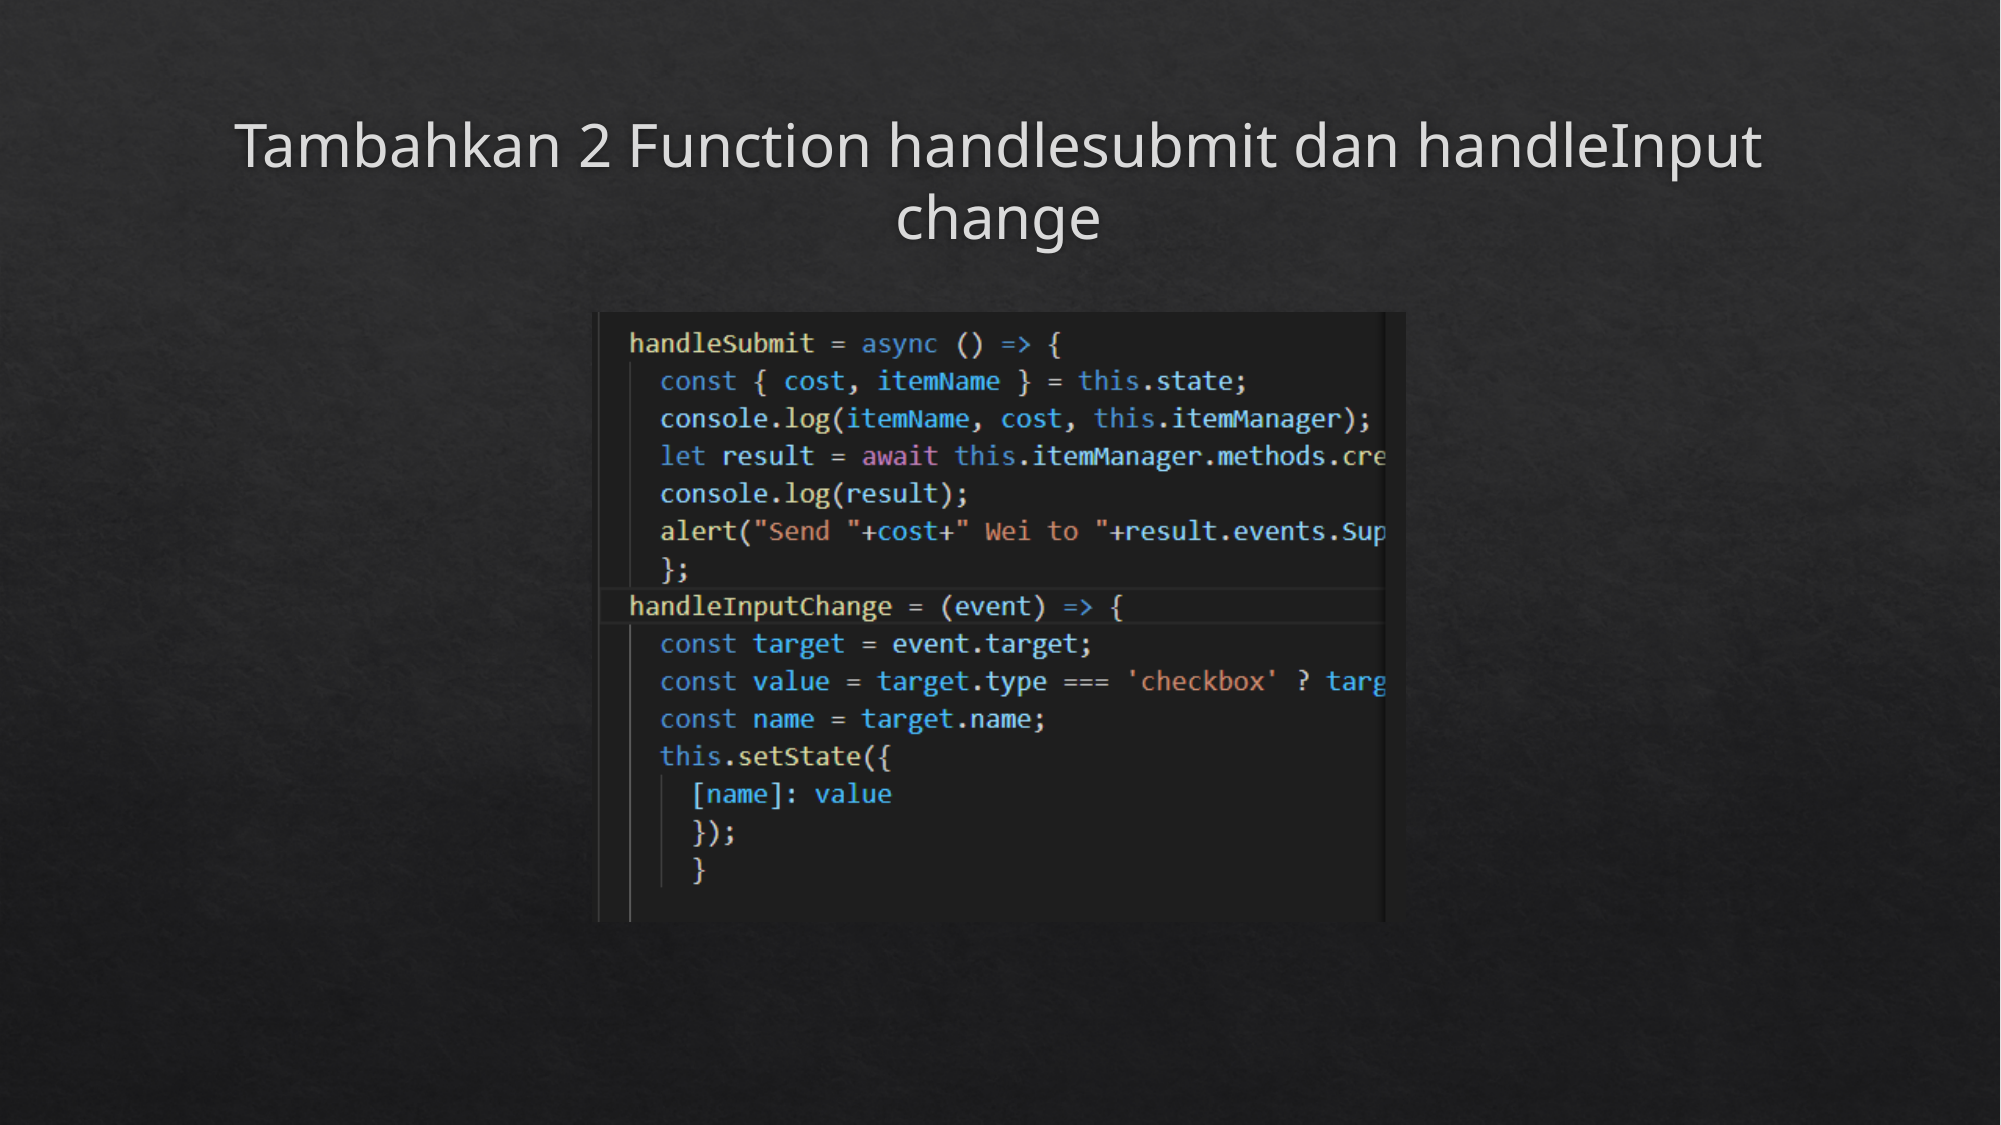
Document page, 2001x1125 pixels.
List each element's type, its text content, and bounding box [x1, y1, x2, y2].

picture [592, 312, 1406, 922]
title Tambahkan 2 Function handlesubmit dan handleInput change [149, 99, 1849, 260]
